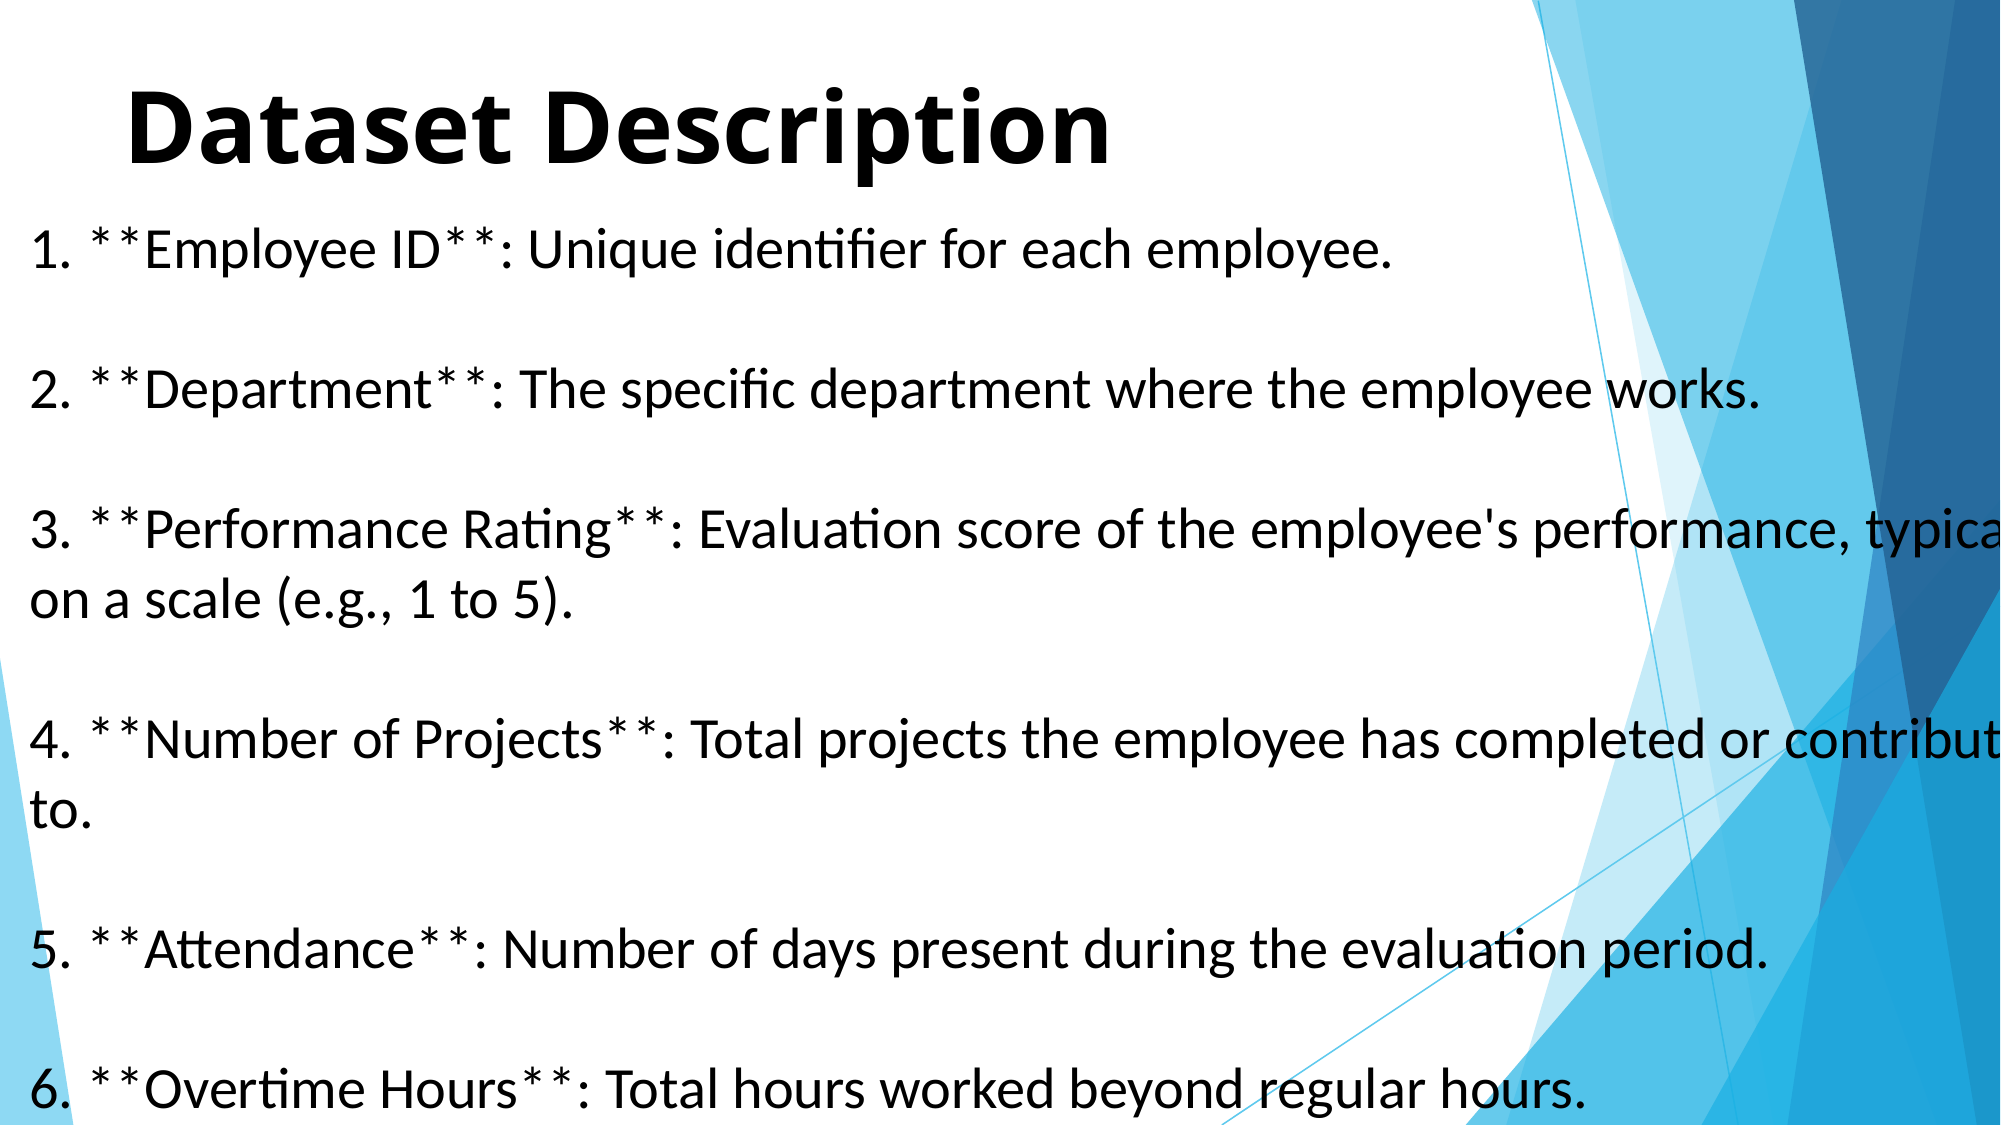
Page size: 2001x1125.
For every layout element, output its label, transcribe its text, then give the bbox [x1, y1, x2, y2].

text_box 1. **Employee ID**: Unique identifier for each employee. 2. **Department**: The specific department where the employee works. 3. **Performance Rating**: Evaluation score of the employee's performance, typically on a scale (e.g., 1 to 5). 4. **Number of Projects**: Total projects the employee has completed or contributed to. 5. **Attendance**: Number of days present during the evaluation period. 6. **Overtime Hours**: Total hours worked beyond regular hours. [14, 63, 2000, 1125]
